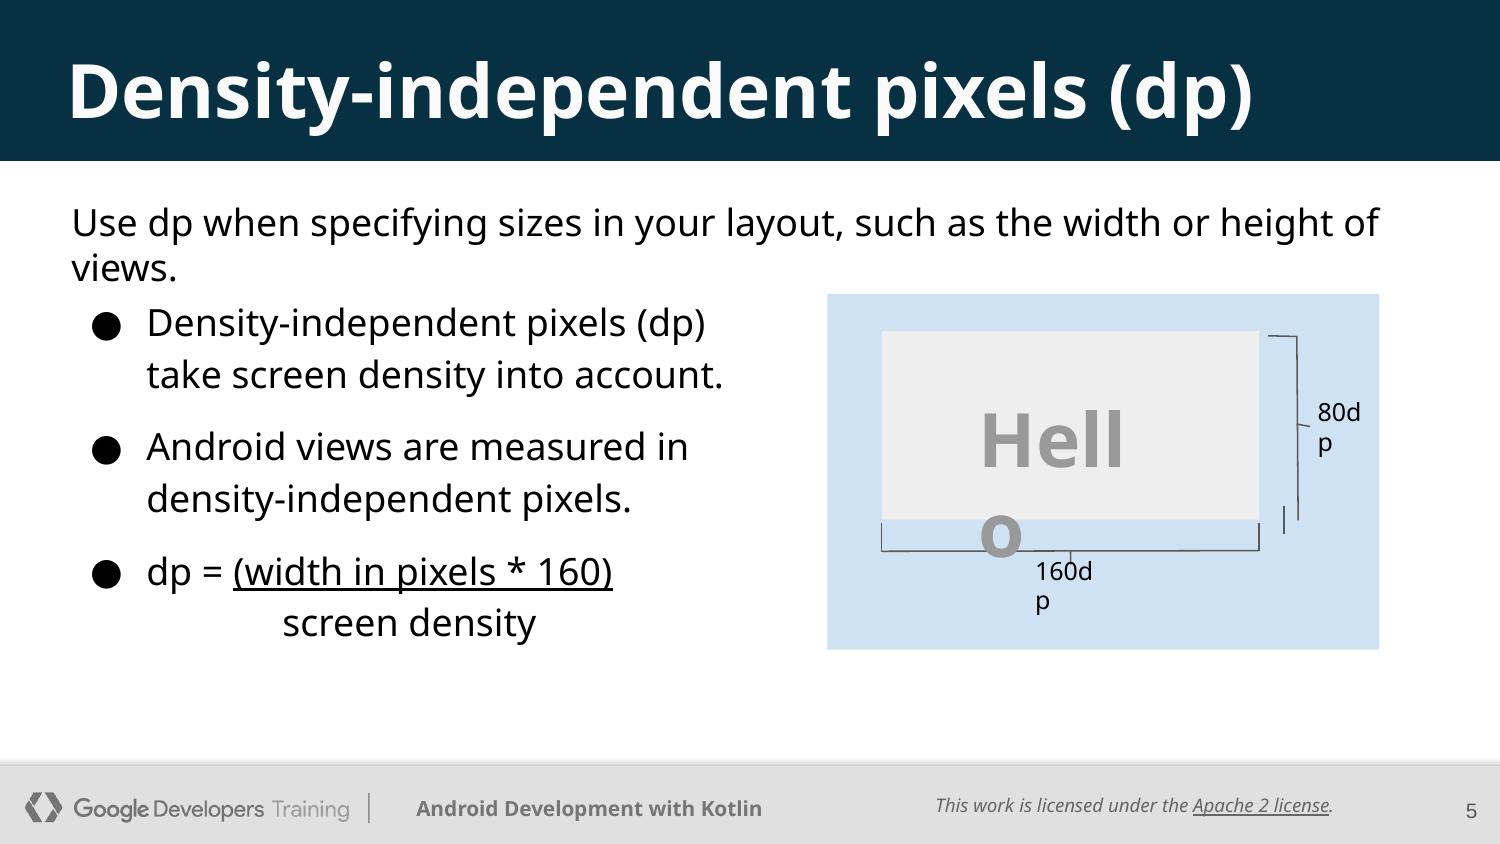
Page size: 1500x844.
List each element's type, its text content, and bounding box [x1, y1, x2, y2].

title Density-independent pixels (dp) [51, 28, 1449, 122]
text_box 160dp [1020, 572, 1122, 598]
text_box 80dp [1302, 413, 1390, 439]
text_box [882, 330, 1260, 520]
text_box Use dp when specifying sizes in your layout, such as the width or height of views. [56, 184, 1449, 264]
picture [0, 161, 1500, 844]
text_box [827, 294, 1380, 650]
list Density-independent pixels (dp) take screen density into account. Android views are measured in density-independent pixels. dp = (width in pixels * 160) screen density [56, 277, 756, 689]
text_box Hello [963, 377, 1178, 479]
slide_number ‹#› [1402, 777, 1493, 842]
